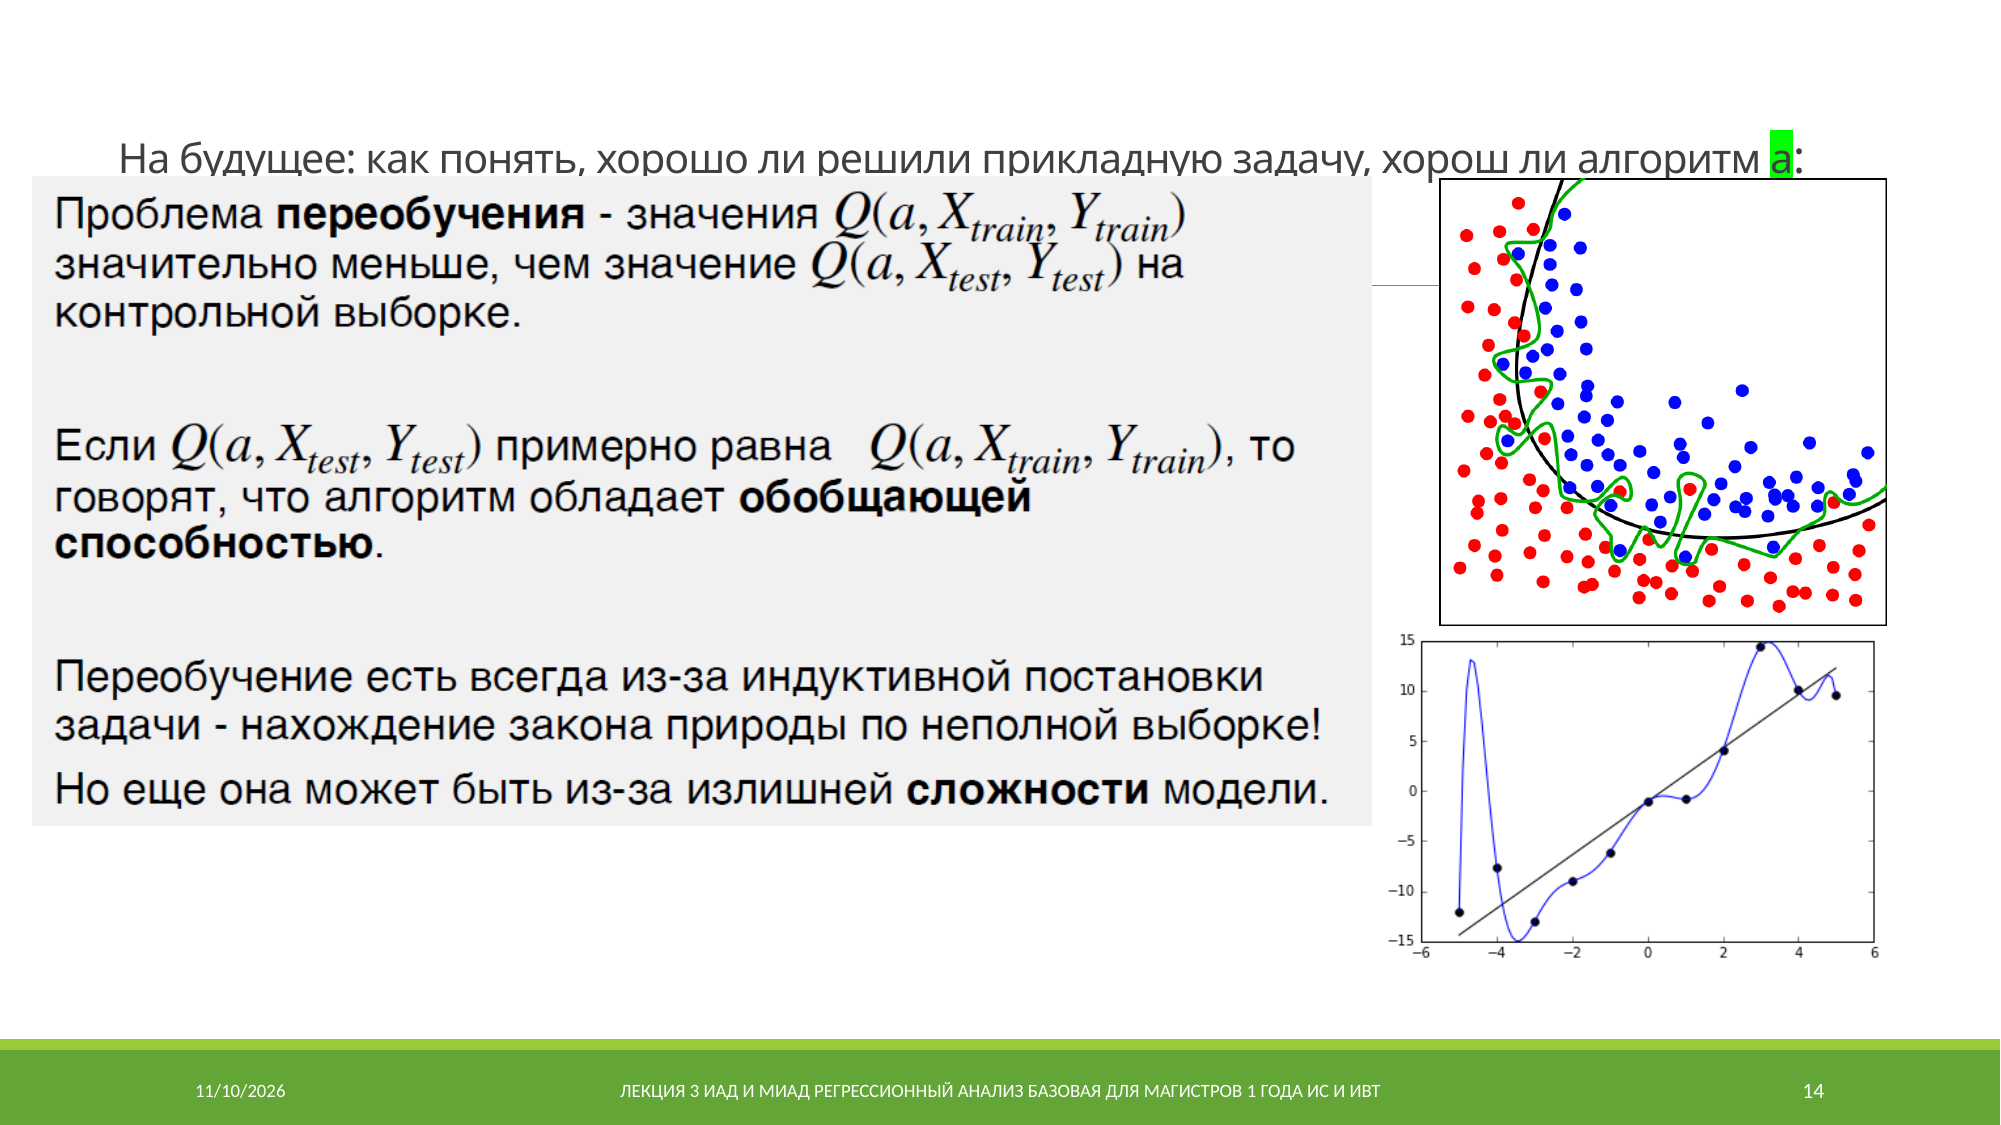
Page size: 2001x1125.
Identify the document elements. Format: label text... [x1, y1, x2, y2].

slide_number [180, 1059, 586, 1120]
picture [1378, 177, 1887, 971]
slide_number 14 [1624, 1059, 1840, 1120]
list [170, 109, 1820, 622]
title На будущее: как понять, хорошо ли решили прикладную задачу, хорош ли алгоритм а: [102, 90, 1830, 175]
picture [31, 175, 1373, 827]
footer Лекция 3 ИАД и МИАД регрессионный анализ базовая для магистров 1 года ИС и ИВТ [604, 1059, 1396, 1120]
